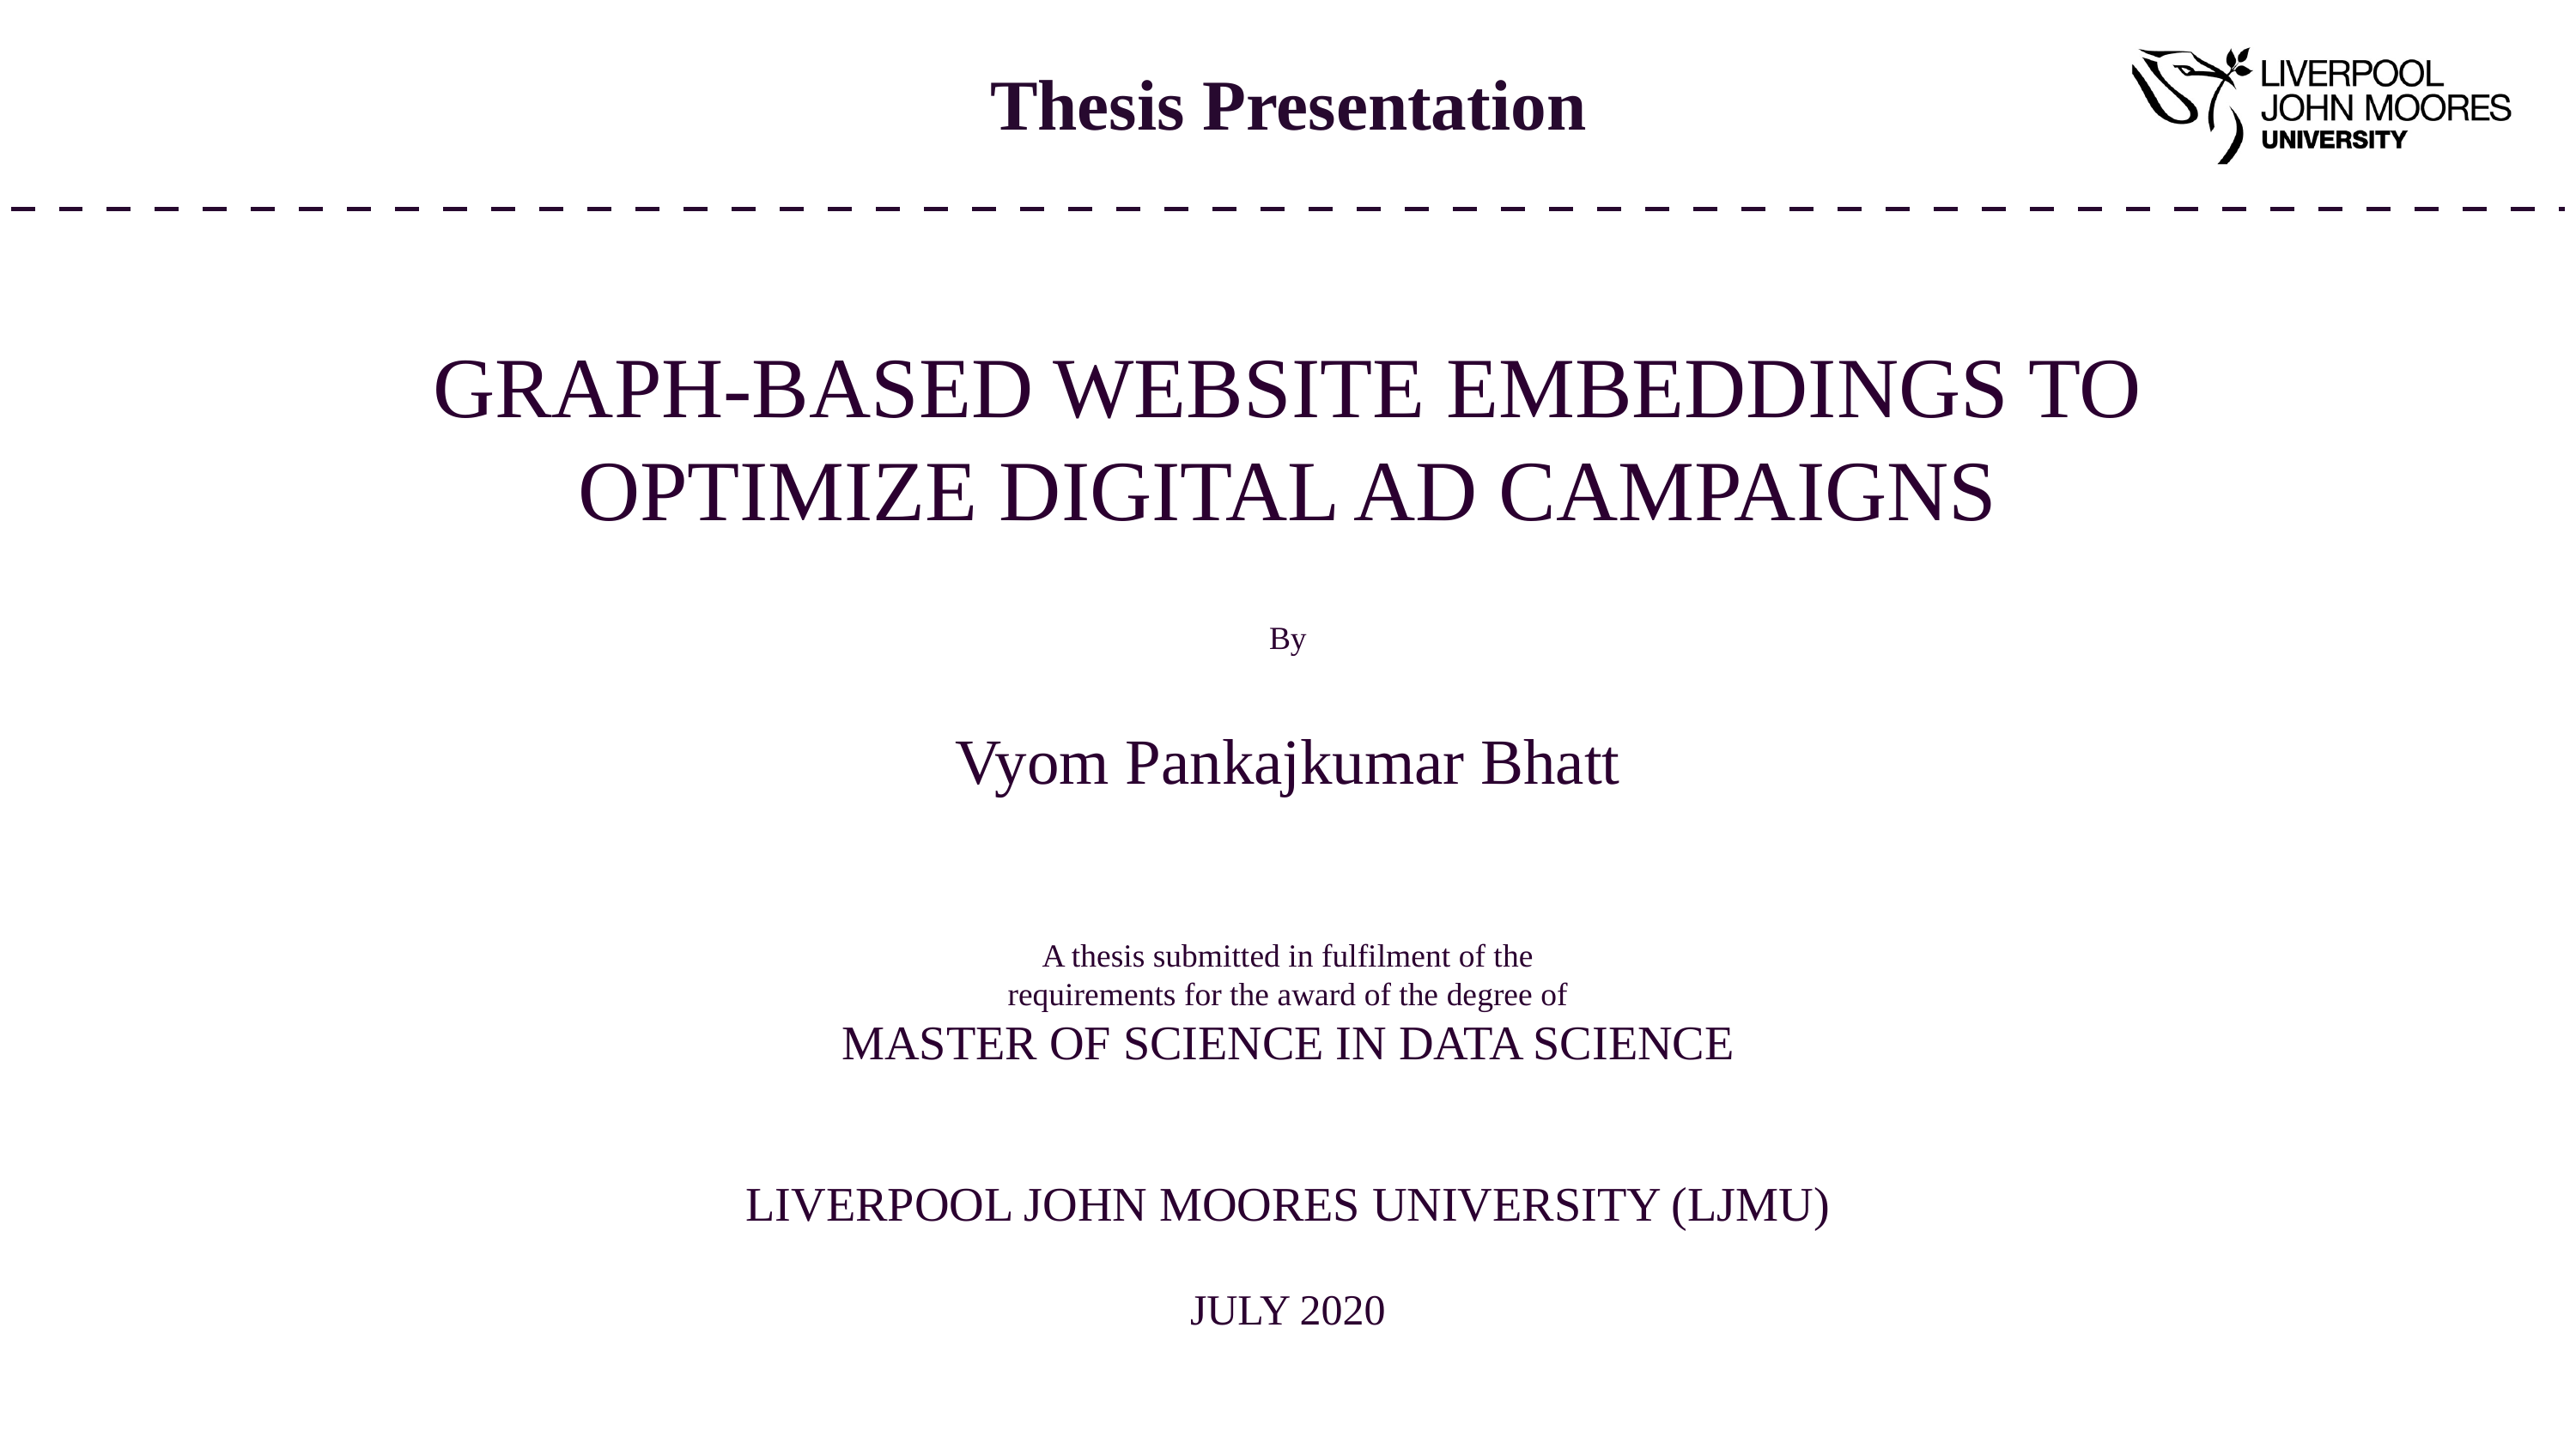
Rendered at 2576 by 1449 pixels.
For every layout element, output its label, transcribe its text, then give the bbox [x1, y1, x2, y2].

picture [2099, 32, 2543, 172]
text_box Thesis Presentation [79, 76, 2099, 150]
text_box Graph-based Website Embeddings To Optimize Digital Ad Campaigns By Vyom Pankajkumar Bhatt A thesis submitted in fulfilment of the requirements for the award of the degree of Master of Science in Data Science Liverpool John Moores University (LJMU) JULY 2020 [254, 324, 2322, 1340]
